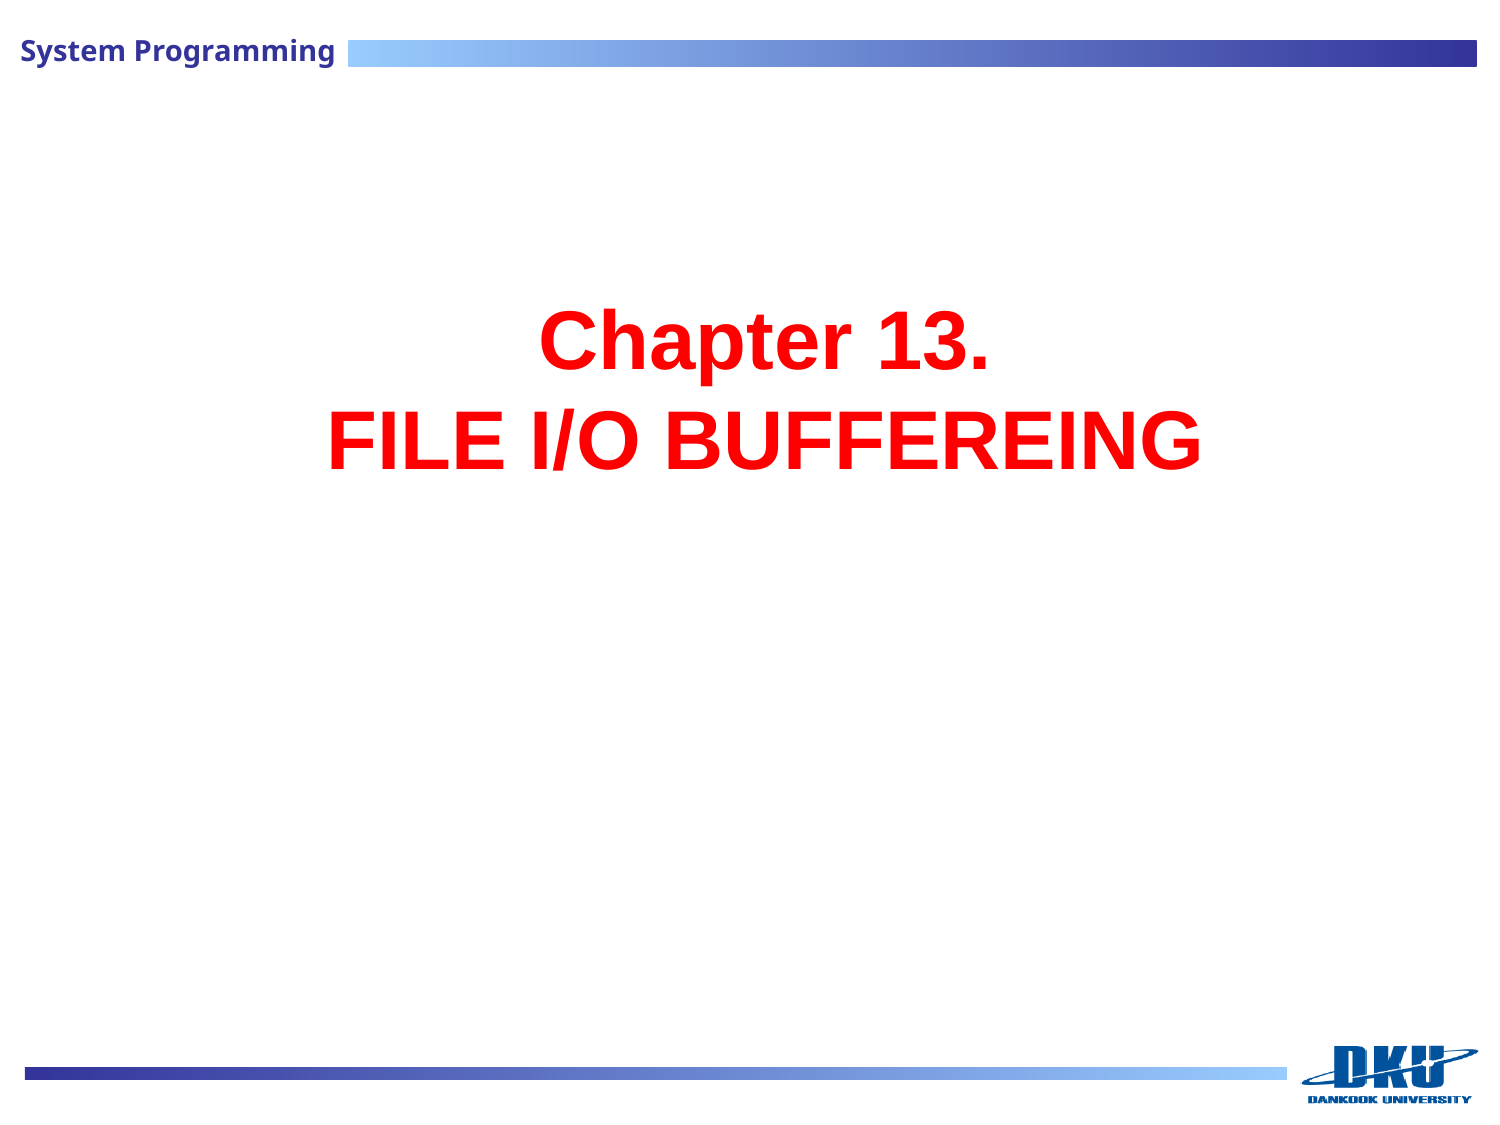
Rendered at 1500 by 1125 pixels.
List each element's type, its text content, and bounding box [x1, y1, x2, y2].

title Chapter 13. FILE I/O BUFFEREING [53, 278, 1479, 539]
picture [1287, 1041, 1495, 1106]
